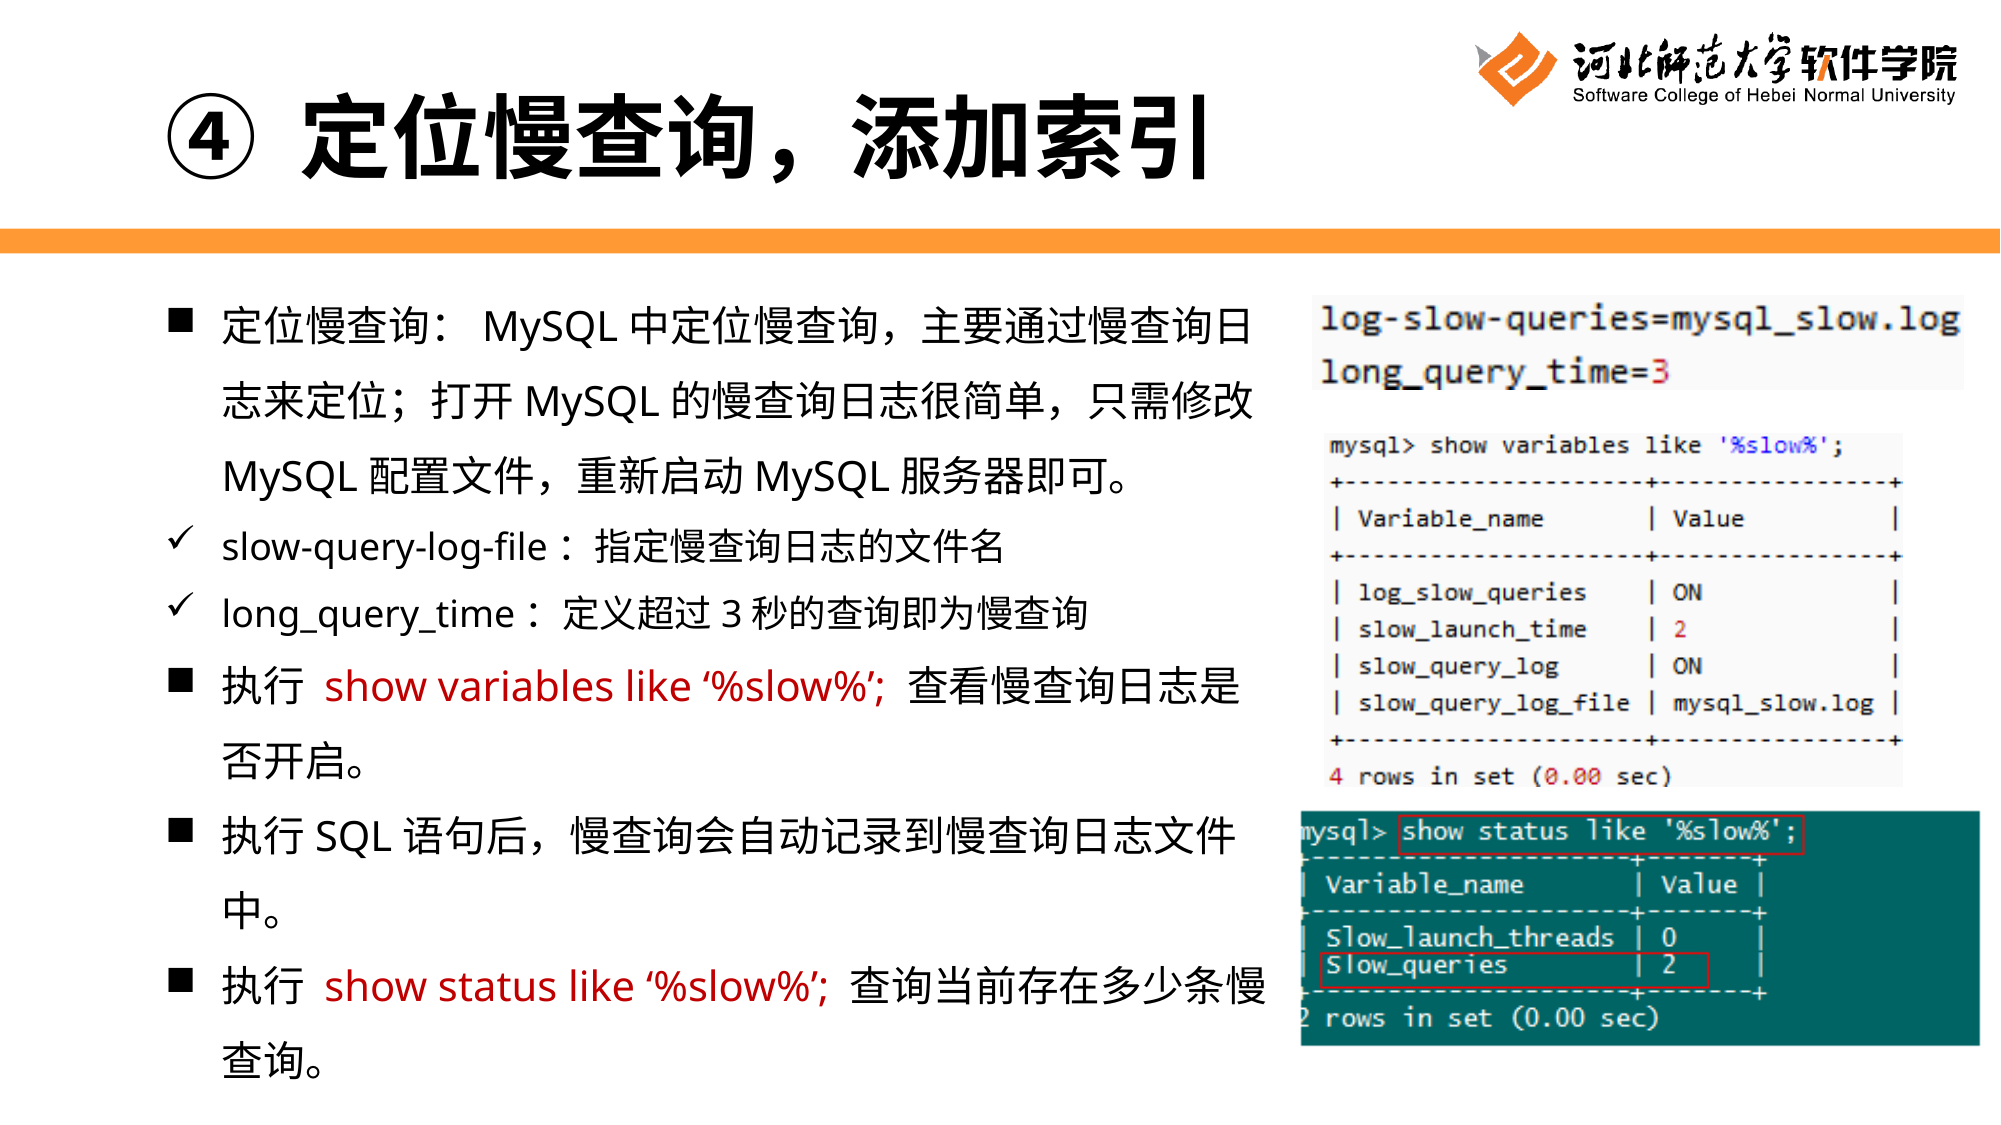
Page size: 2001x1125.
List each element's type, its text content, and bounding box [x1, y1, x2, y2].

picture [1292, 802, 1986, 1050]
list ④ 定位慢查询，添加索引 [150, 84, 1387, 198]
picture [1324, 433, 1903, 787]
picture [1475, 31, 1957, 107]
text_box 定位慢查询：MySQL中定位慢查询，主要通过慢查询日志来定位；打开MySQL的慢查询日志很简单，只需修改MySQL配置文件，重新启动MySQL服务器即可。 slow-query-log-file：指定慢查询日志的文件名 long_query_time：定义超过3秒的查询即为慢查询 执行 show variables like ‘%slow%’; 查看慢查询日志是否开启。 执行SQL语句后，慢查询会自动记录到慢查询日志文件中。 执行 show status like ‘%slow%’; 查询当前存在多少条慢查询。 [150, 267, 1293, 1093]
picture [1312, 295, 1964, 390]
